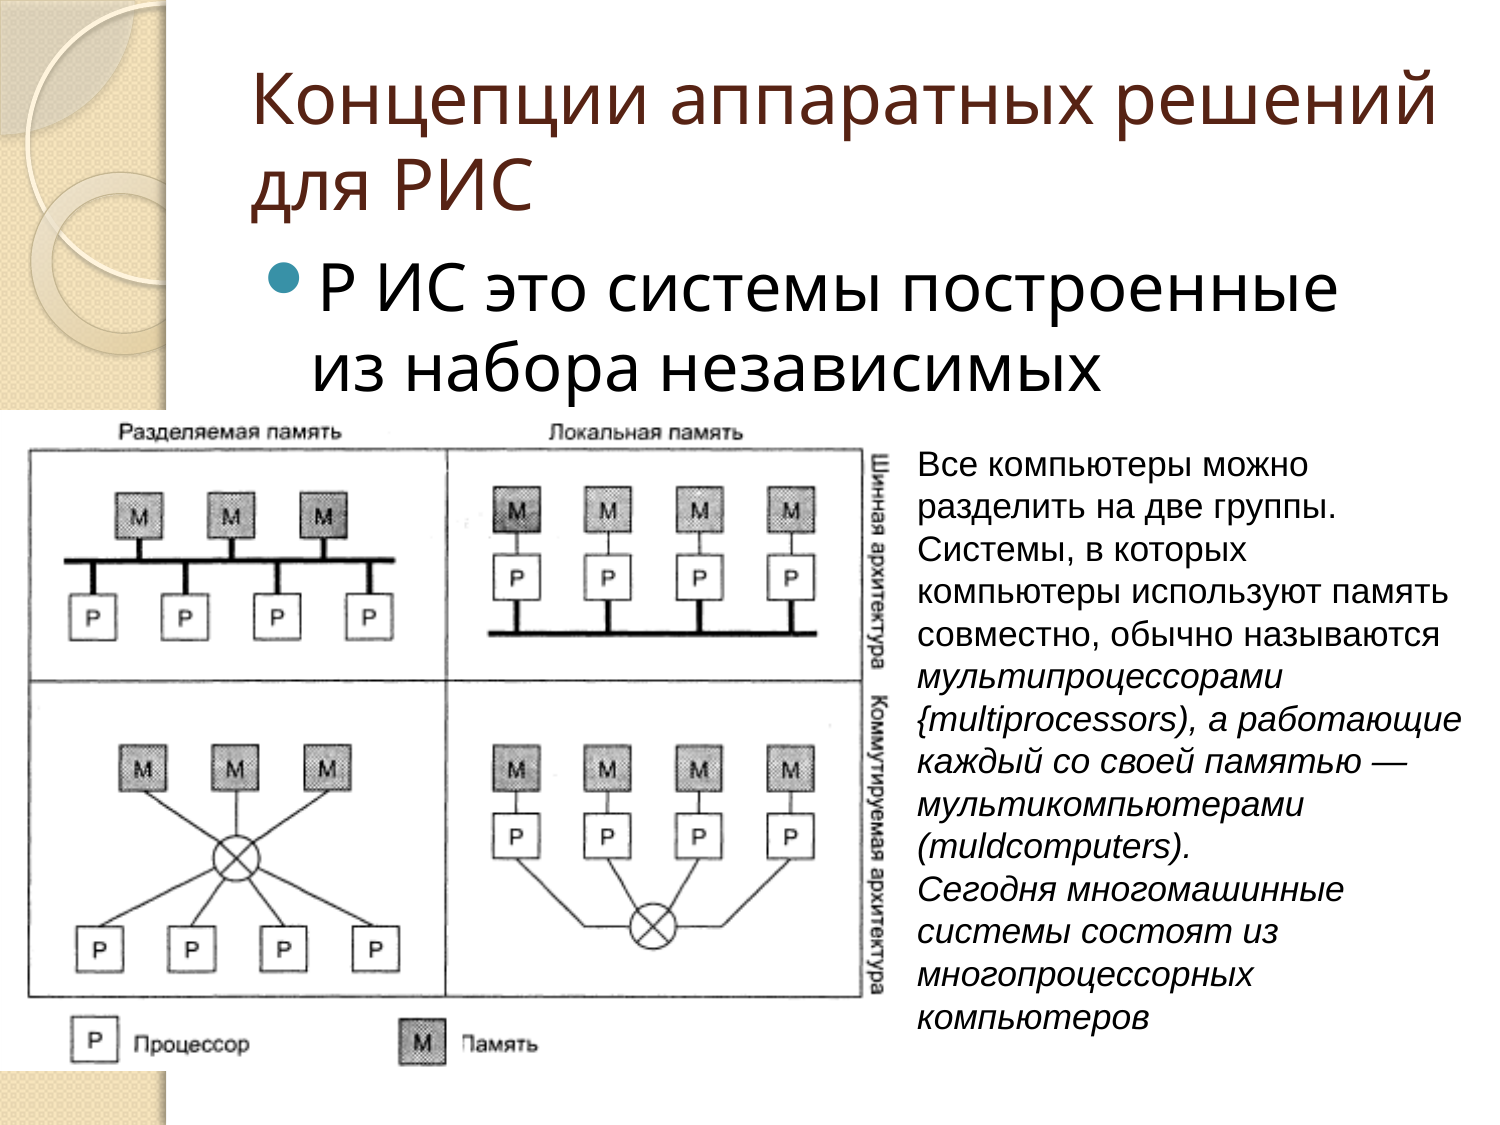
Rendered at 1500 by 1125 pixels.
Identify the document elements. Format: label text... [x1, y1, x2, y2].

title Концепции аппаратных решений для РИС [235, 45, 1466, 233]
picture [0, 409, 915, 1071]
list Р ИС это системы построенные из набора независимых компьютеров. [235, 237, 1466, 433]
text_box Все компьютеры можно разделить на две группы. Системы, в которых компьютеры используют память совместно, обычно называются мультипроцессорами {multiprocessors), а работающие каждый со своей памятью — мультикомпьютерами (muldcomputers). Сегодня многомашинные системы состоят из многопроцессорных компьютеров [922, 433, 1500, 1044]
